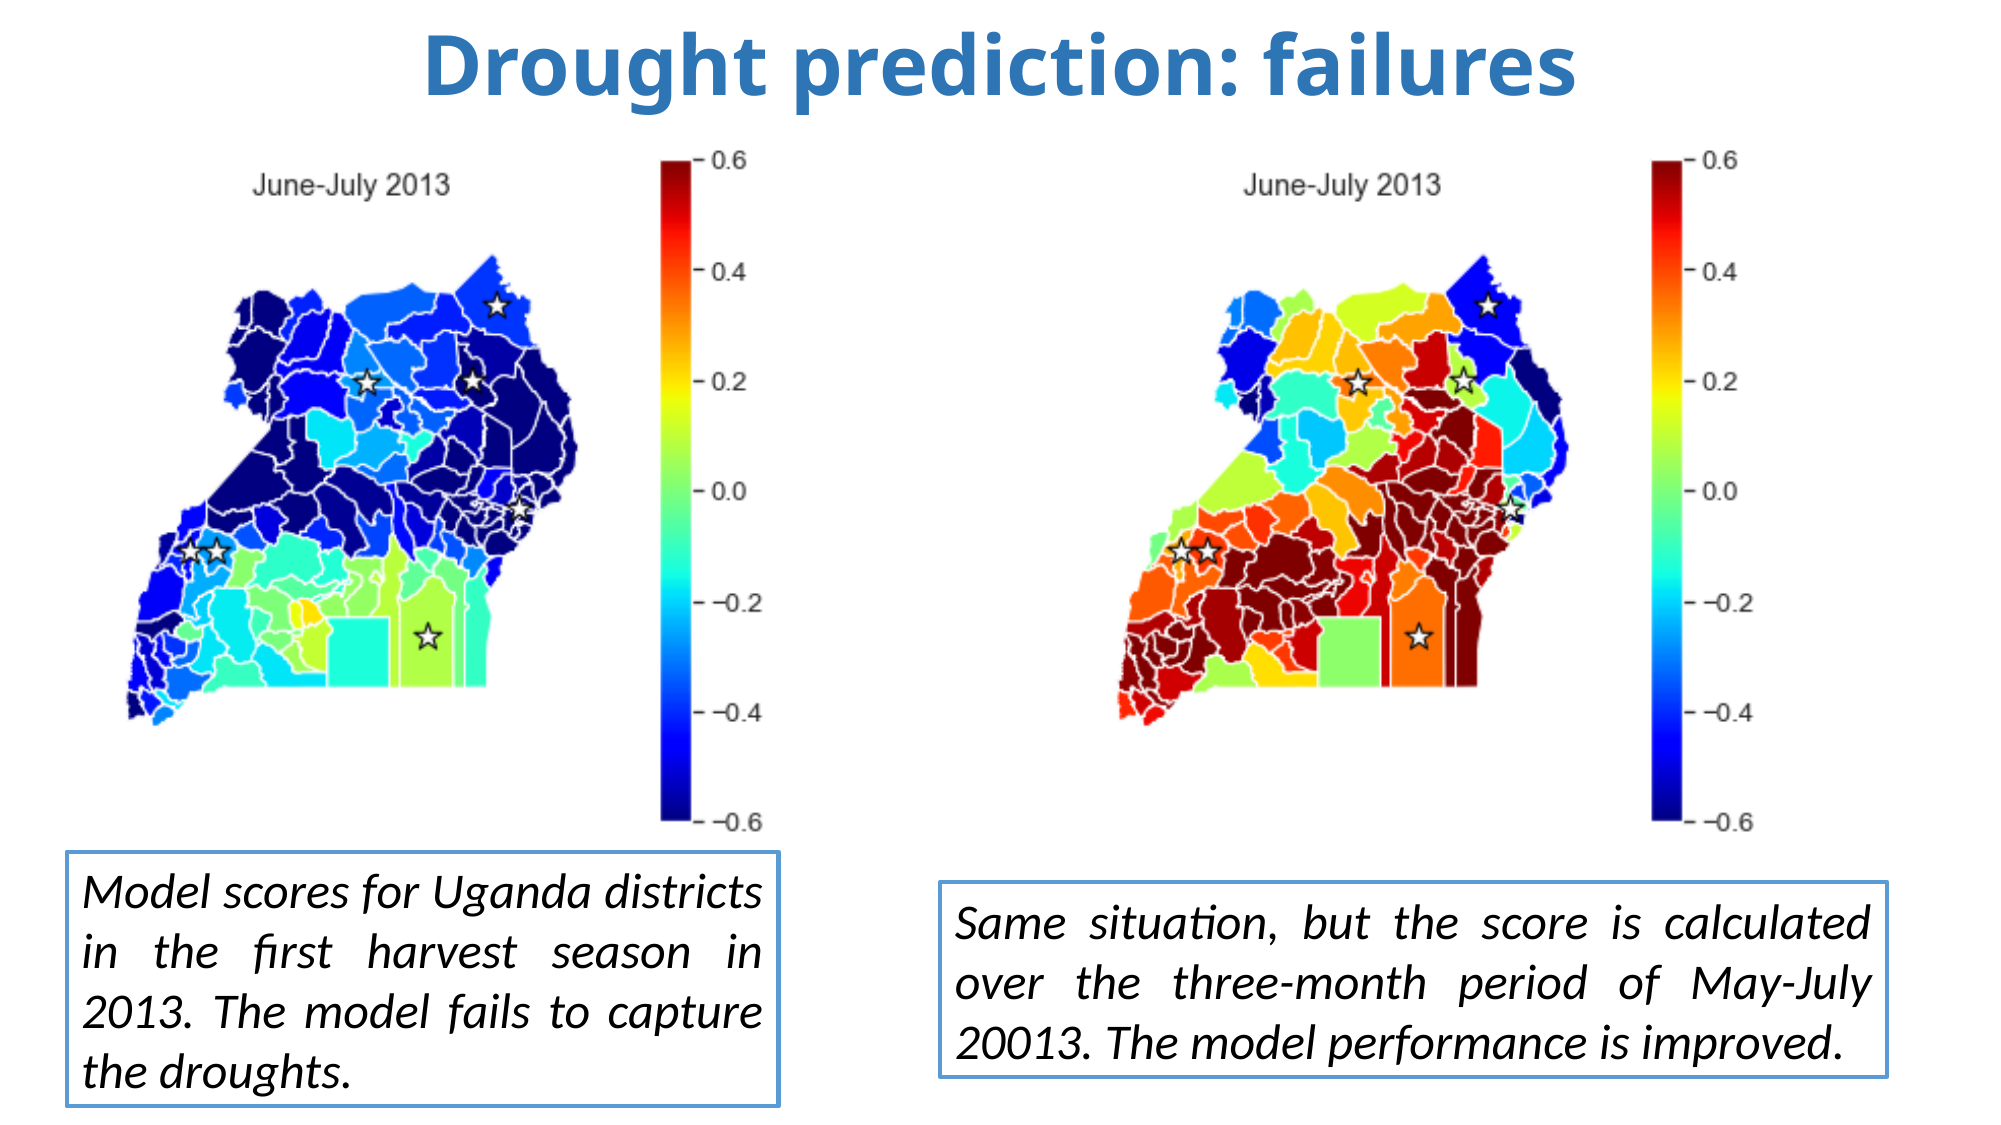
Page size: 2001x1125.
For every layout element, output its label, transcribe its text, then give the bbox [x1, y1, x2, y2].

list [1057, 137, 1770, 852]
text_box Model scores for Uganda districts in the first harvest season in 2013. The model fails to capture the droughts. [66, 852, 779, 1107]
title Drought prediction: failures [137, 0, 1863, 138]
text_box Same situation, but the score is calculated over the three-month period of May-July 20013. The model performance is improved. [940, 881, 1888, 1077]
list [66, 137, 779, 852]
